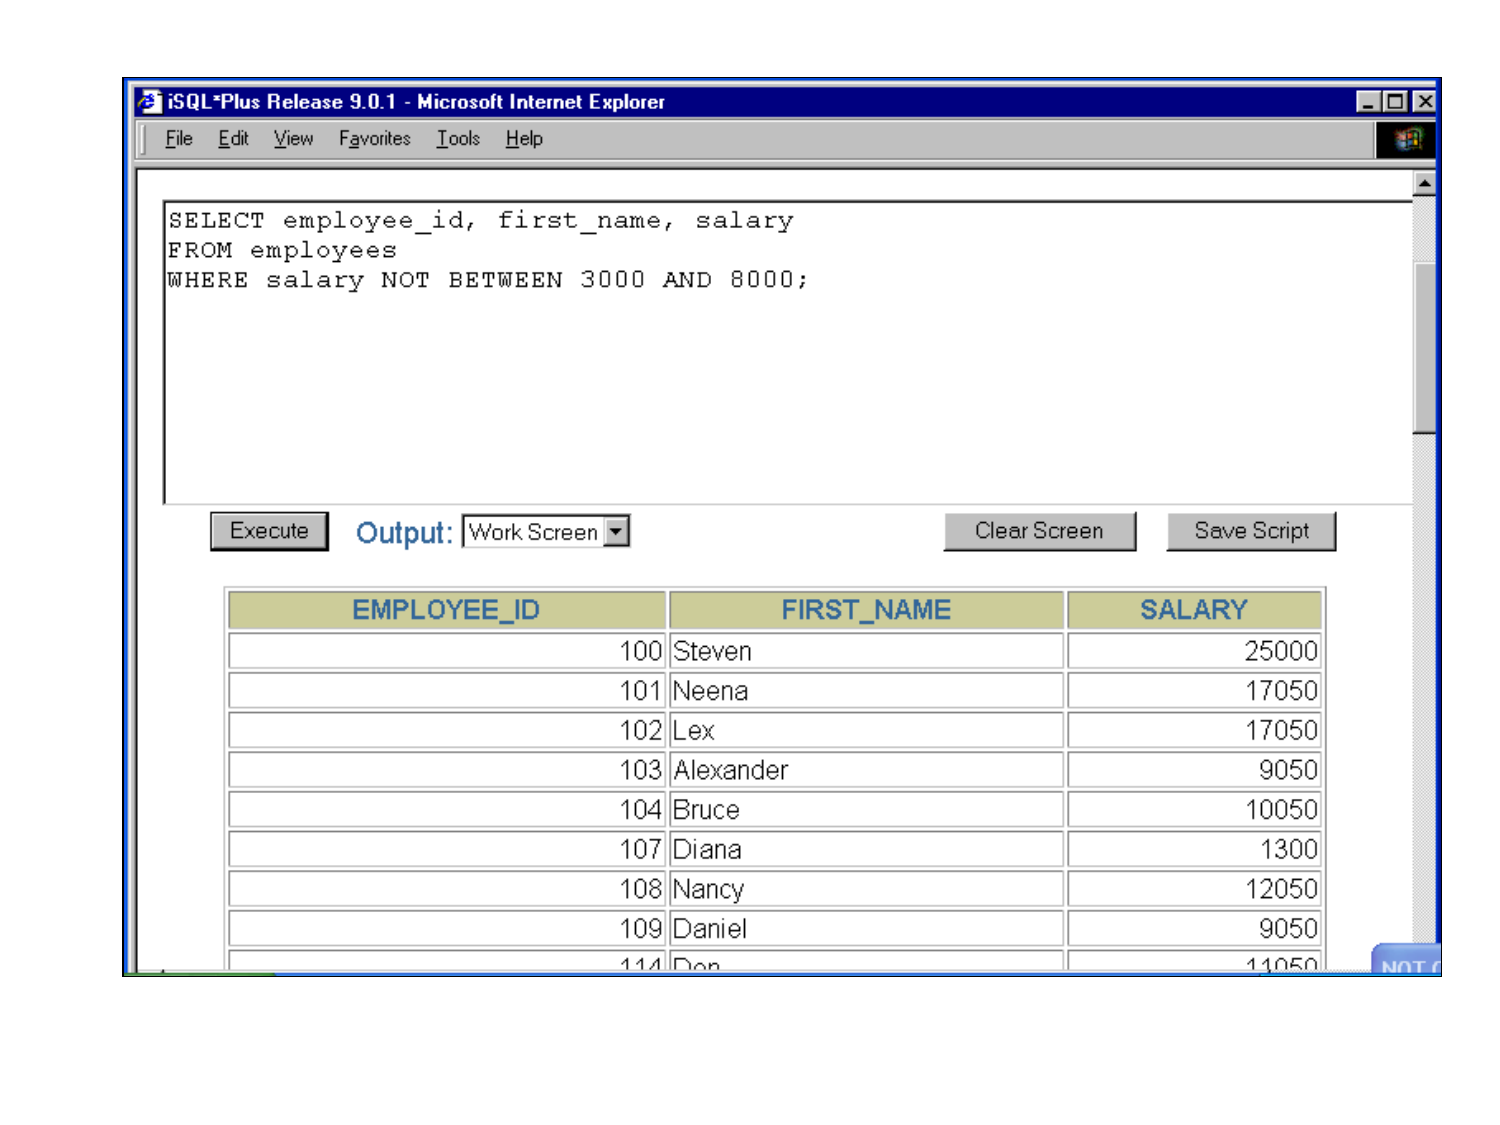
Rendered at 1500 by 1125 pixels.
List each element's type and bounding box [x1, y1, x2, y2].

picture [123, 77, 1442, 976]
